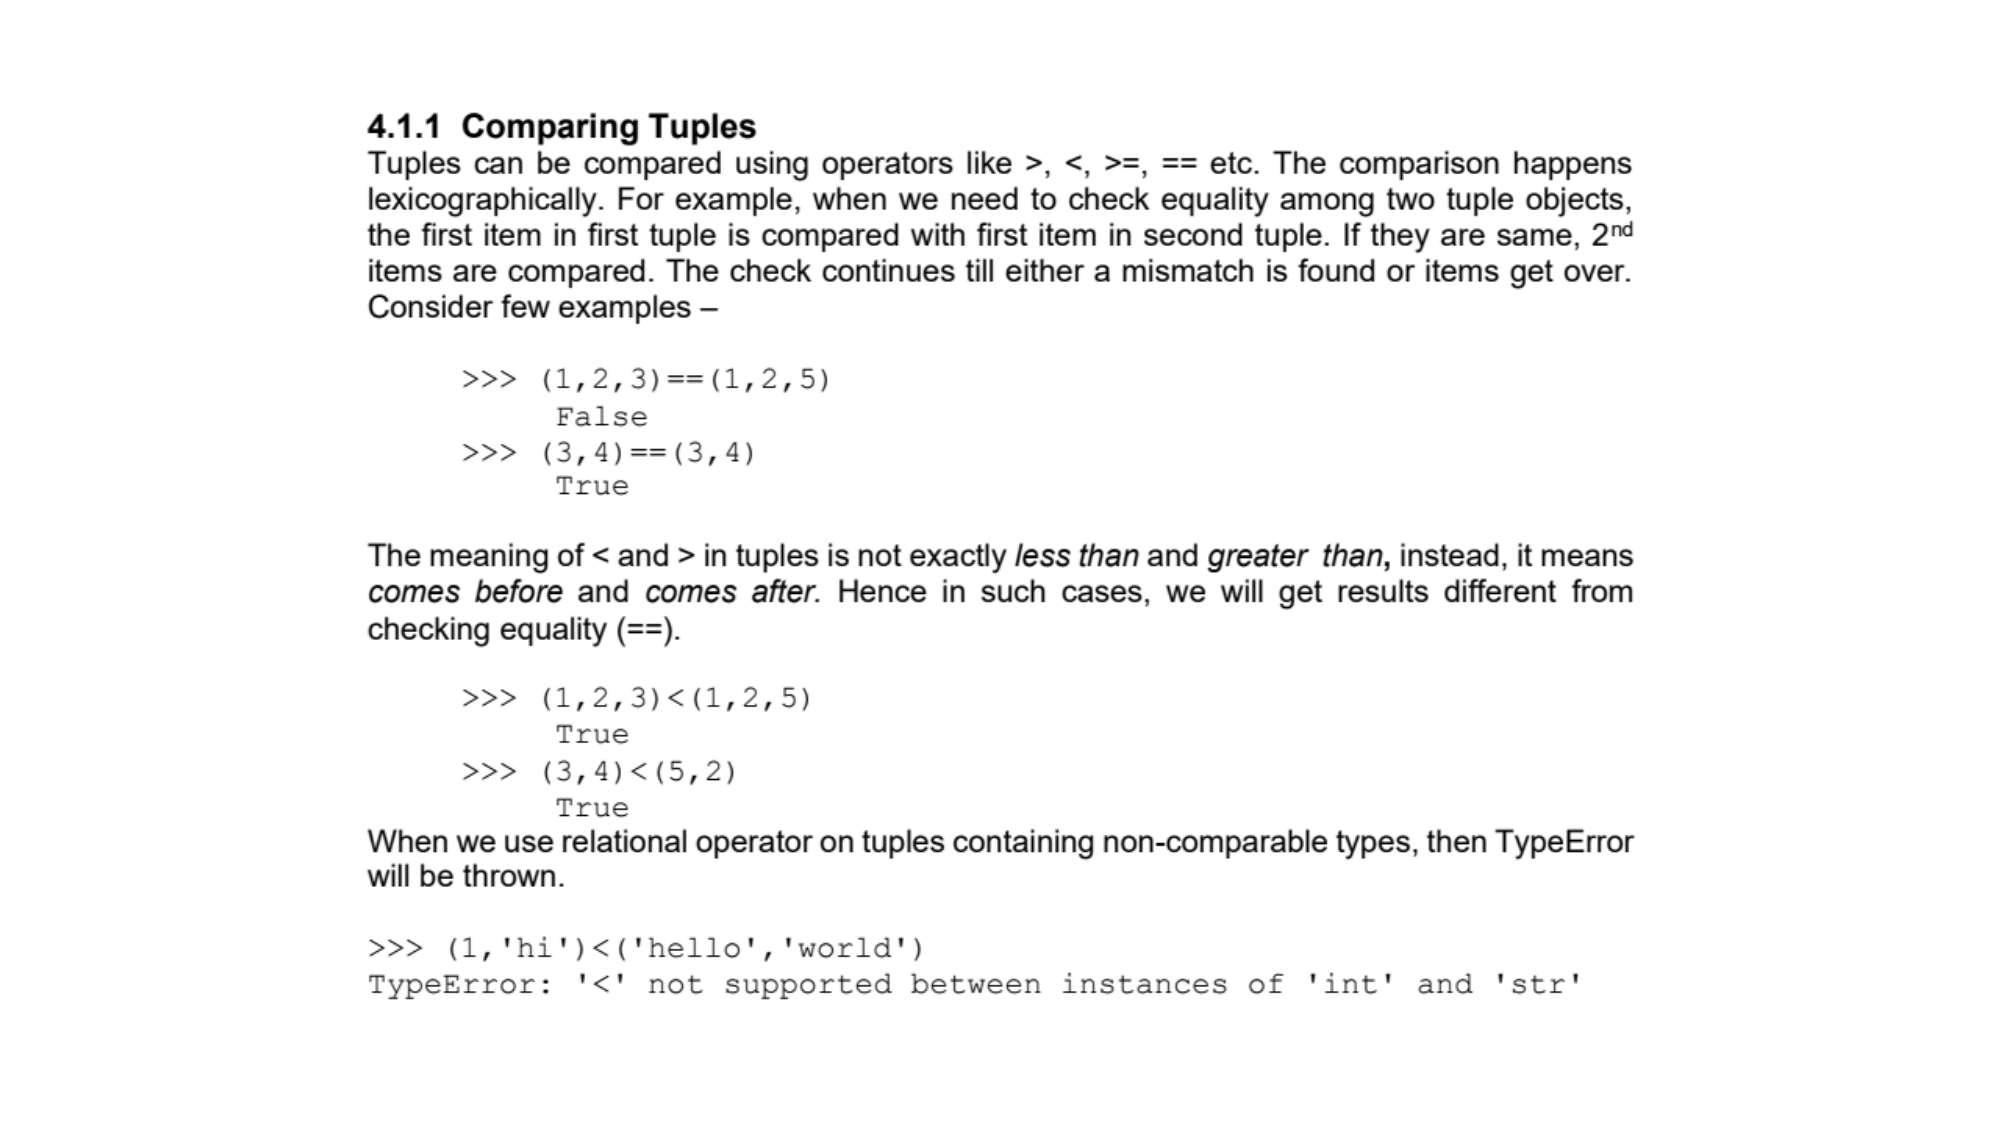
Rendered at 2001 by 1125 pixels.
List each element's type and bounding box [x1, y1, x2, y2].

picture [335, 99, 1665, 1026]
